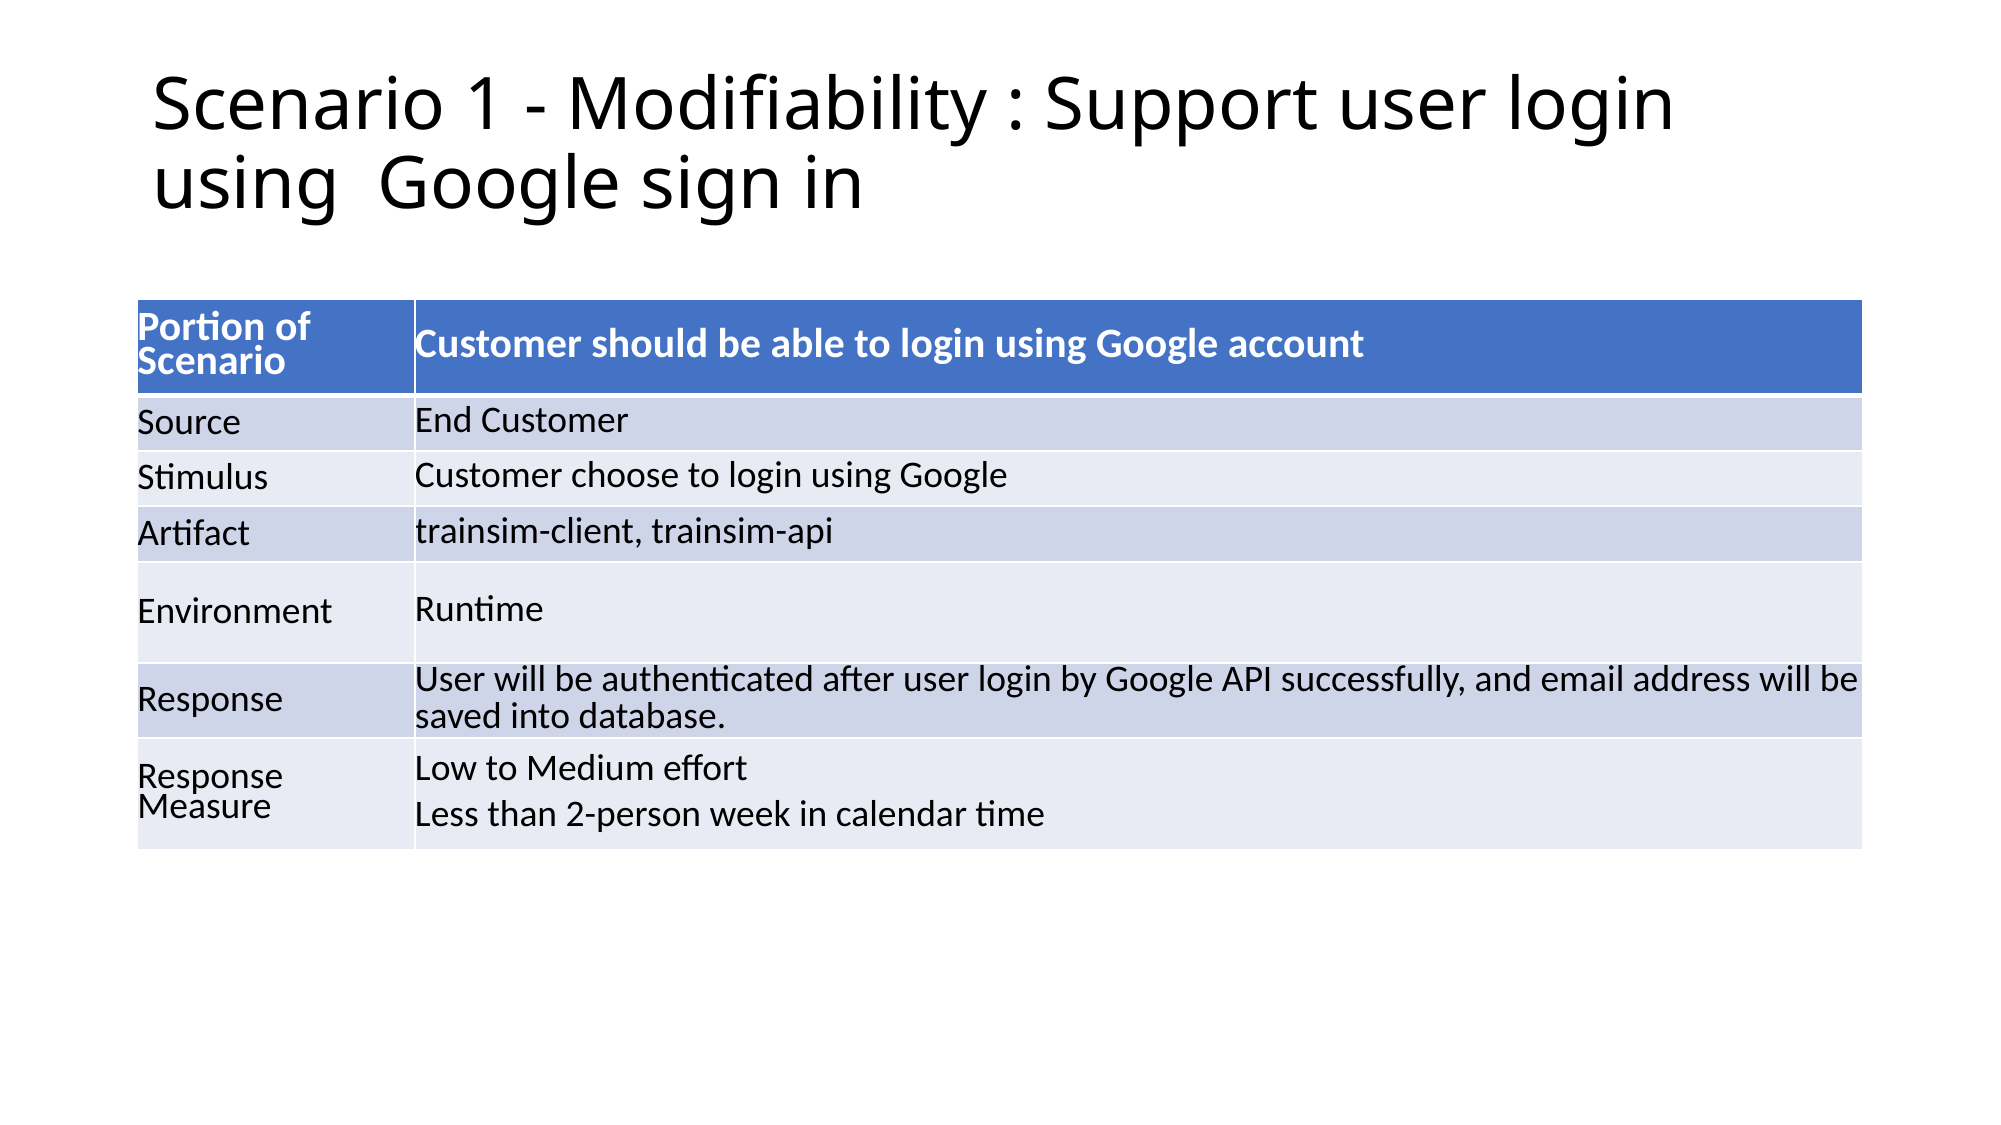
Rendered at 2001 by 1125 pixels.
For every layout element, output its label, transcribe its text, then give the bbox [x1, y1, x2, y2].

table_cell Response [138, 664, 414, 737]
table_cell Low to Medium effort Less than 2-person week in calendar time [416, 739, 1862, 849]
table_cell User will be authenticated after user login by Google API successfully, and email address will be saved into database. [416, 664, 1862, 737]
table_header Portion of Scenario [138, 300, 414, 393]
table_cell Response Measure [138, 739, 414, 849]
table_cell trainsim-client, trainsim-api [416, 507, 1862, 561]
title Scenario 1 - Modifiability : Support user login using Google sign in [137, 59, 1862, 232]
table_cell Artifact [138, 507, 414, 561]
table_cell Customer choose to login using Google [416, 452, 1862, 505]
table_cell Source [138, 398, 414, 450]
table_cell End Customer [416, 398, 1862, 450]
table_cell Stimulus [138, 452, 414, 505]
table_cell Runtime [416, 563, 1862, 662]
table_header Customer should be able to login using Google account [416, 300, 1862, 393]
table_cell Environment [138, 563, 414, 662]
